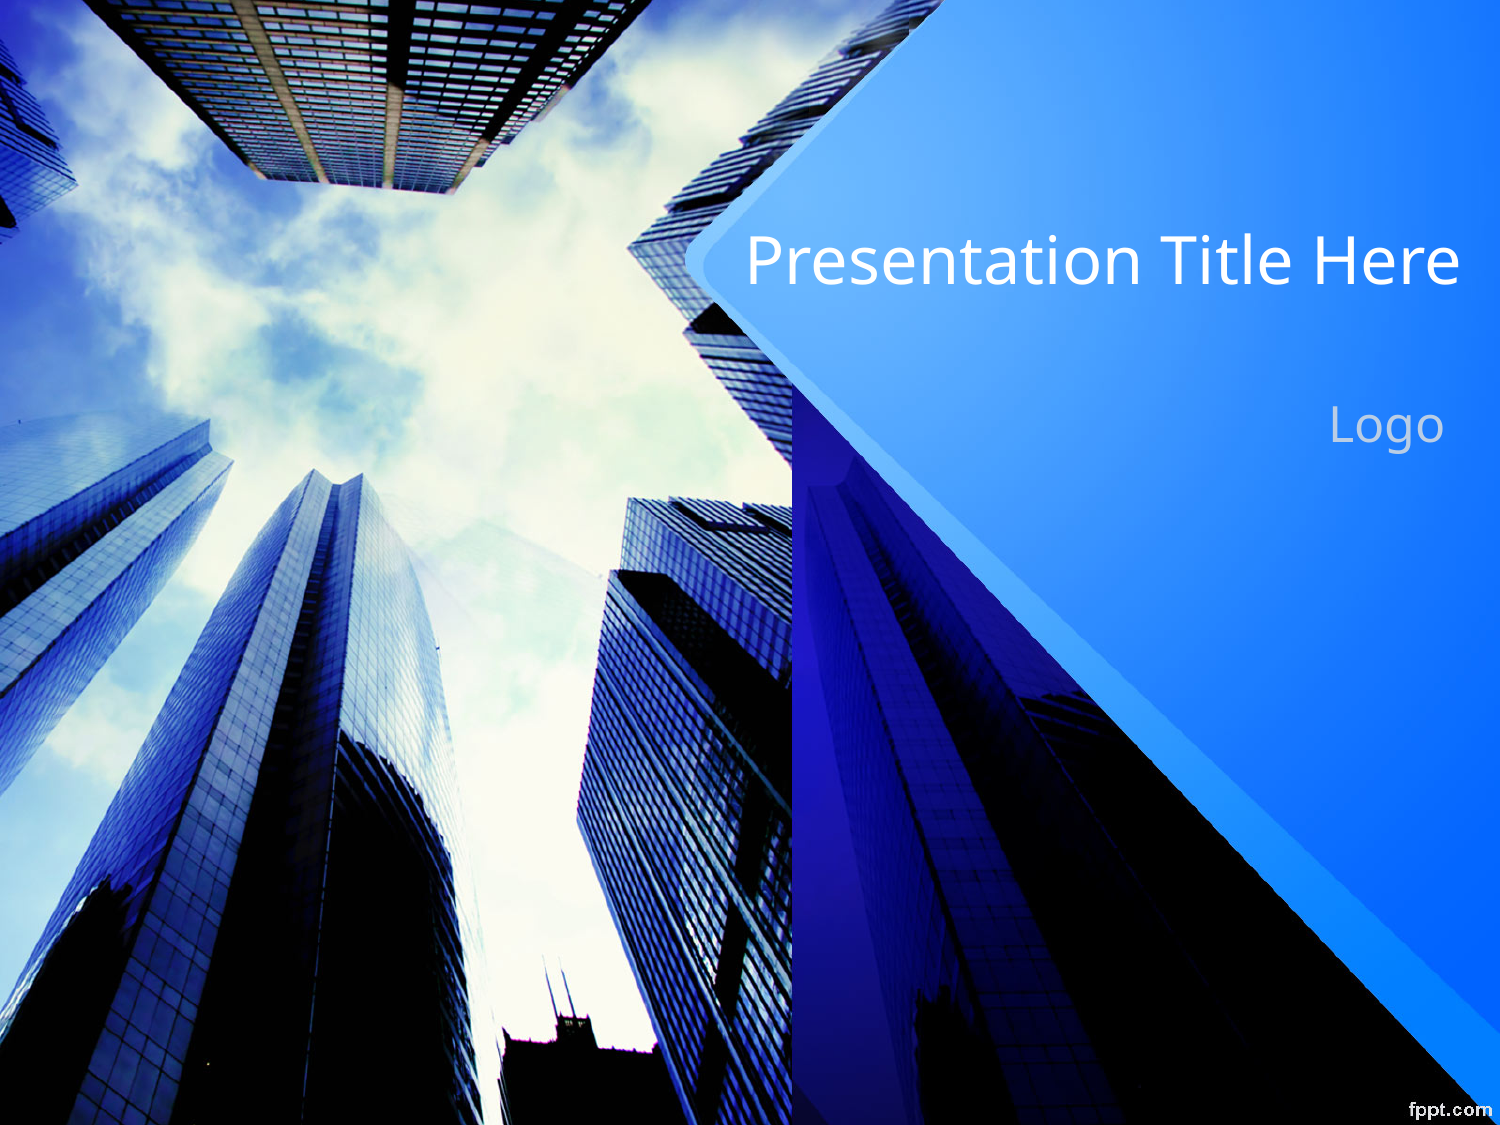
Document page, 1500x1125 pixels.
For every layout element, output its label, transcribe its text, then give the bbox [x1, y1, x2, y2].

title Presentation Title Here [466, 137, 1500, 379]
picture [0, 0, 1500, 1125]
text_box Logo [1313, 385, 1461, 460]
